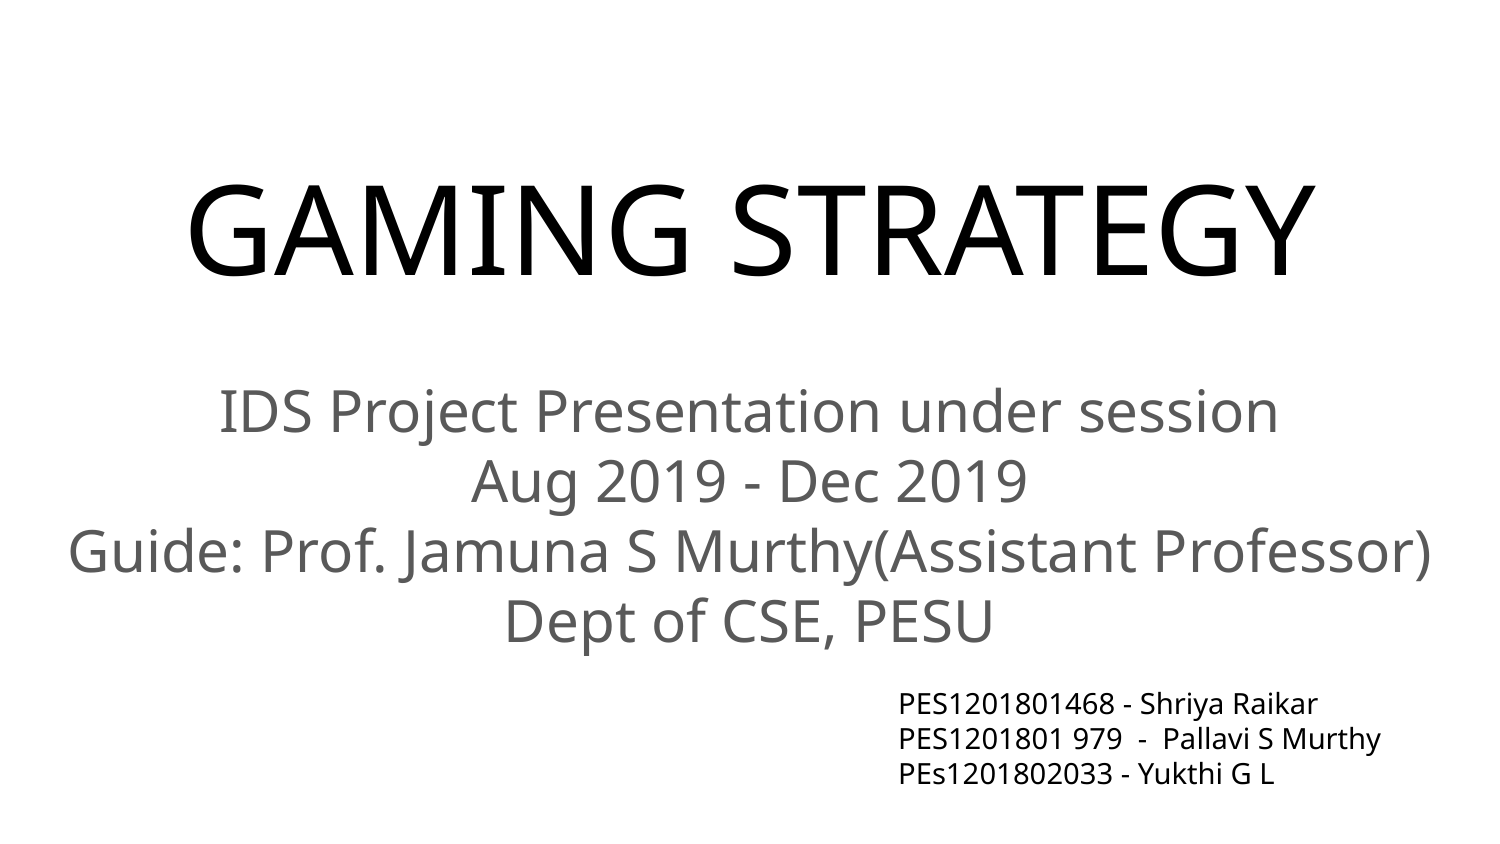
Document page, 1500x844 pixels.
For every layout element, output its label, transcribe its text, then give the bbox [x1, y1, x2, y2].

text_box PES1201801468 - Shriya Raikar PES1201801 979 - Pallavi S Murthy PEs1201802033 - Yukthi G L [883, 670, 1472, 827]
title GAMING STRATEGY [51, 47, 1449, 316]
subtitle IDS Project Presentation under session Aug 2019 - Dec 2019 Guide: Prof. Jamuna S Murthy(Assistant Professor) Dept of CSE, PESU [51, 359, 1449, 671]
